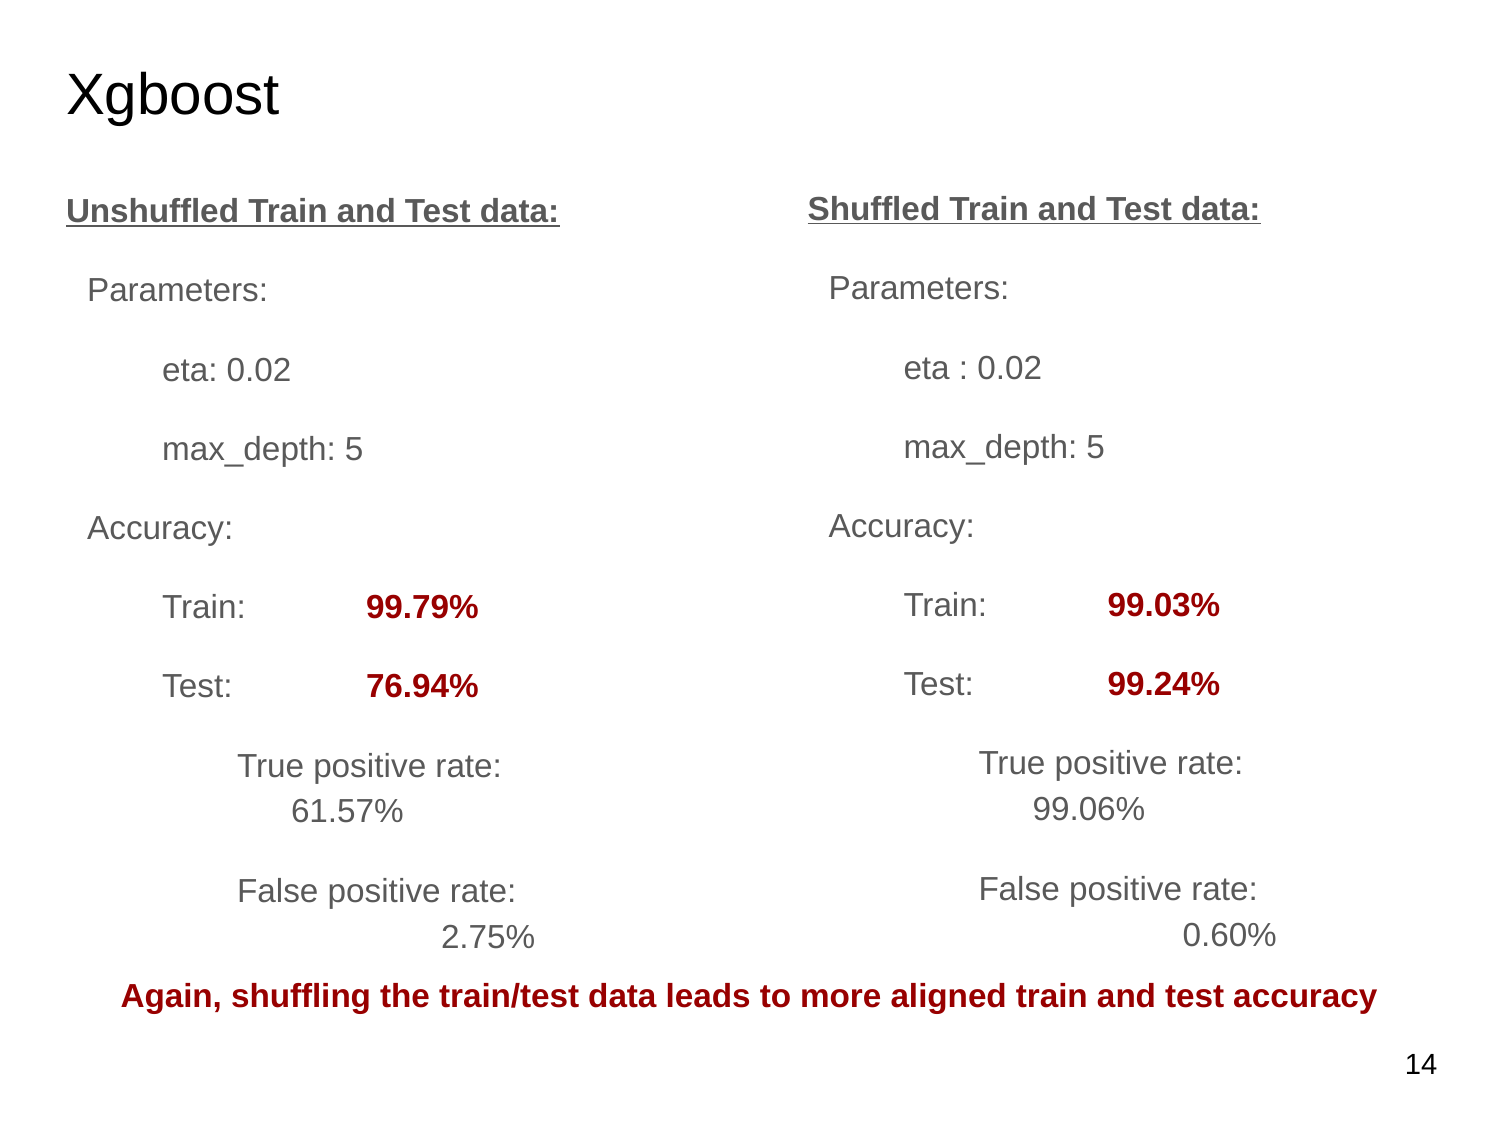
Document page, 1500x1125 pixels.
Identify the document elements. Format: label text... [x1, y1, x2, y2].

slide_number 14 [1389, 1019, 1480, 1106]
title Xgboost [51, 41, 1449, 167]
list Shuffled Train and Test data: Parameters: eta : 0.02 max_depth: 5 Accuracy: Train: 99.03% Test: 99.24% True positive rate: 99.06% False positive rate: 0.60% [792, 166, 1449, 585]
list Unshuffled Train and Test data: Parameters: eta: 0.02 max_depth: 5 Accuracy: Train: 99.79% Test: 76.94% True positive rate: 61.57% False positive rate: 2.75% [51, 168, 708, 587]
text_box Again, shuffling the train/test data leads to more aligned train and test accuracy [96, 918, 1404, 1063]
